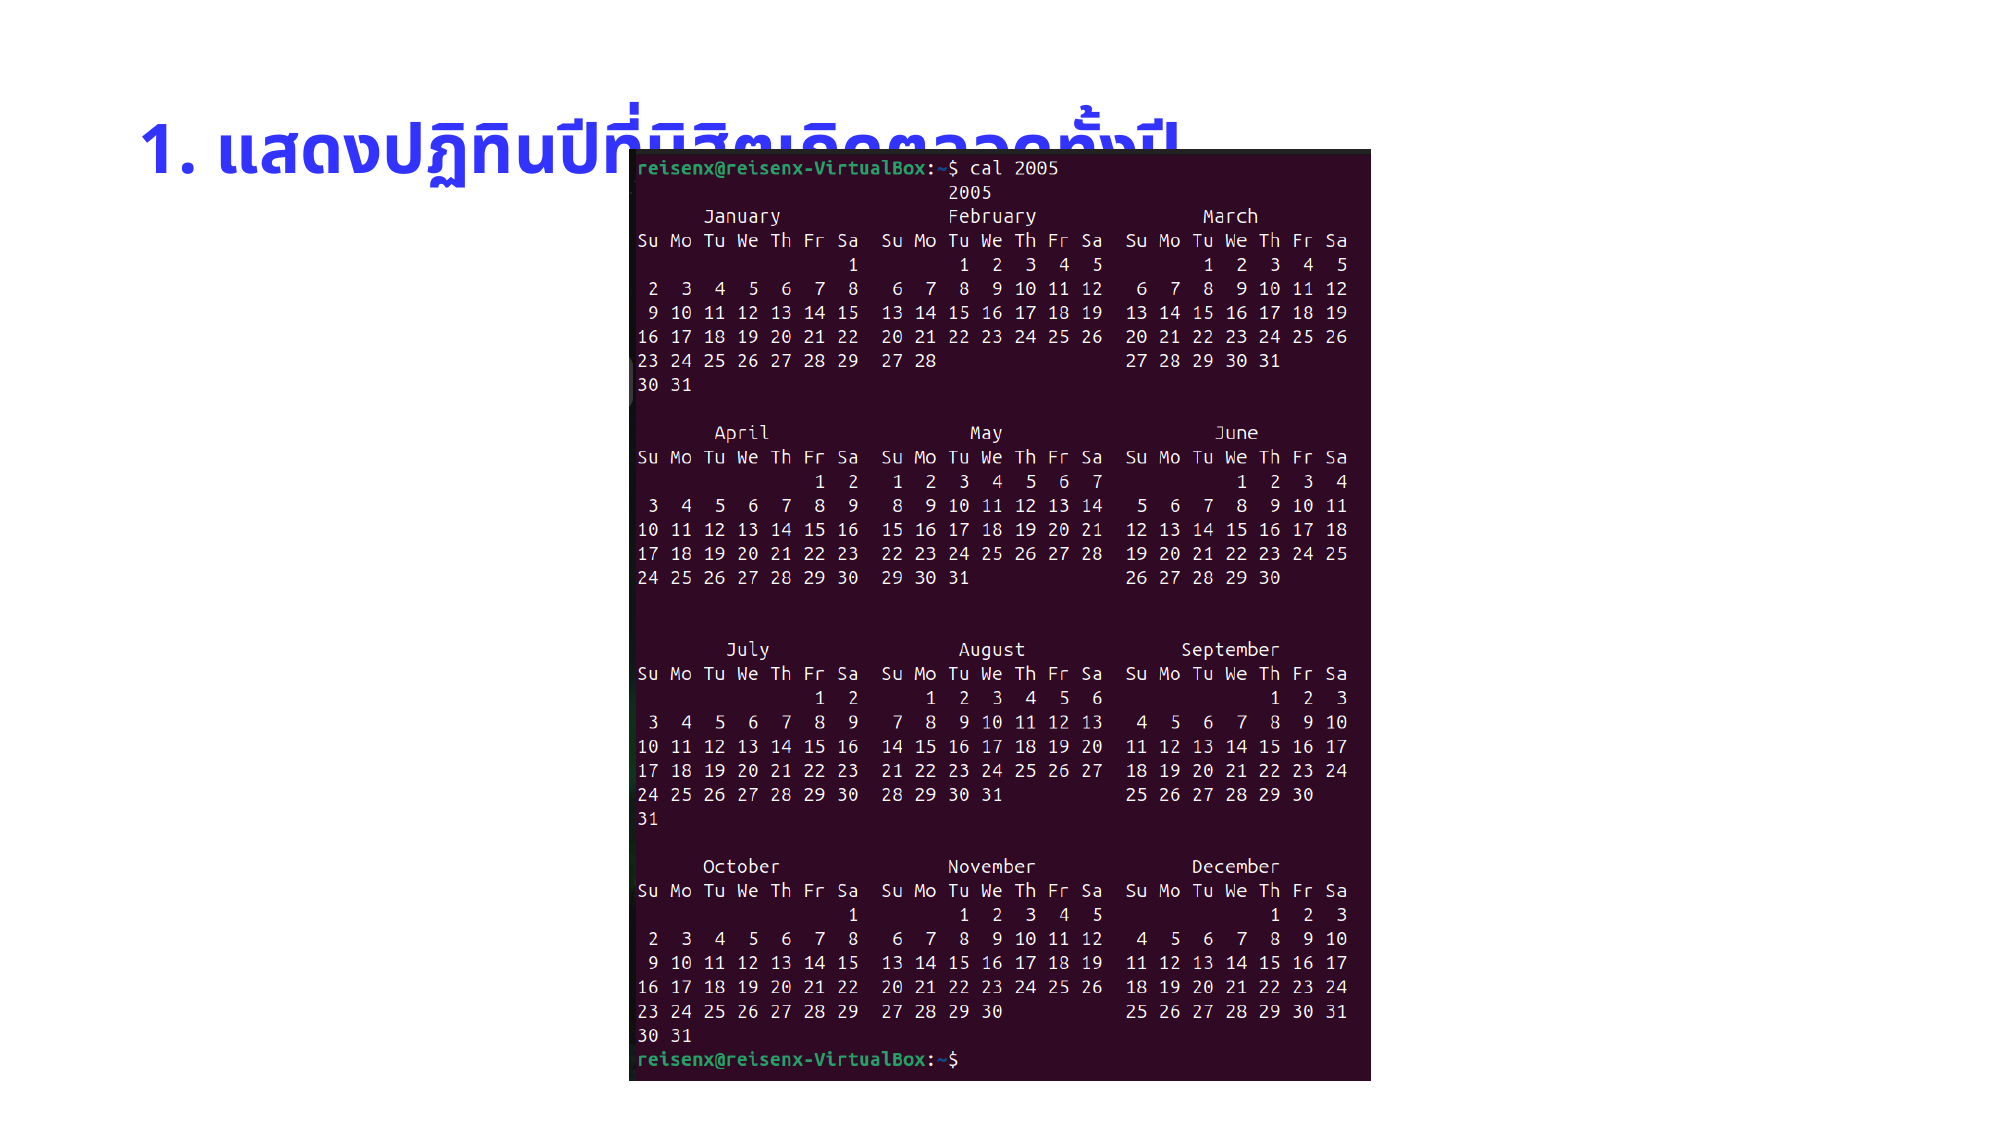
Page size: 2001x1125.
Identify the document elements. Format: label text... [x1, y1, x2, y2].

title 1. แสดงปฏิทินปีที่นิสิตเกิดตลอดทั้งปี [124, 106, 1849, 324]
picture [629, 149, 1371, 1081]
